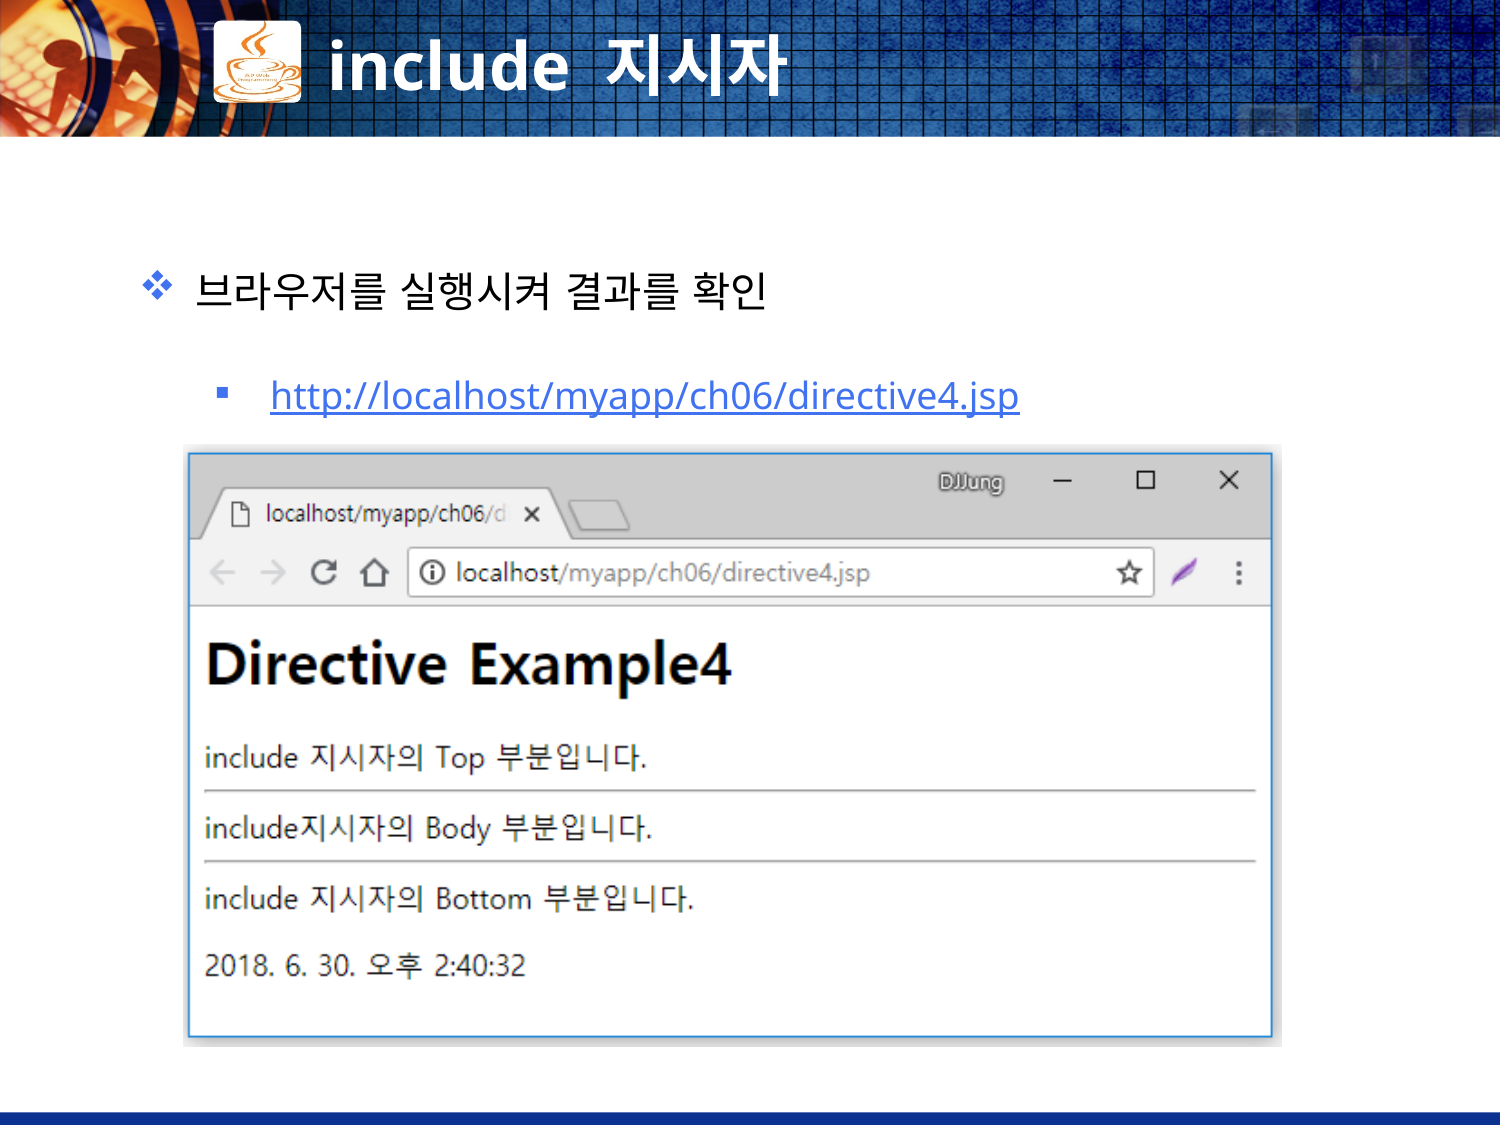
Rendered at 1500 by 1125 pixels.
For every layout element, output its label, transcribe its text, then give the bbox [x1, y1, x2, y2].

picture [0, 0, 1500, 138]
picture [182, 444, 1282, 1048]
text_box 브라우저를 실행시켜 결과를 확인 http://localhost/myapp/ch06/directive4.jsp [123, 208, 1306, 492]
title include 지시자 [312, 17, 1388, 111]
